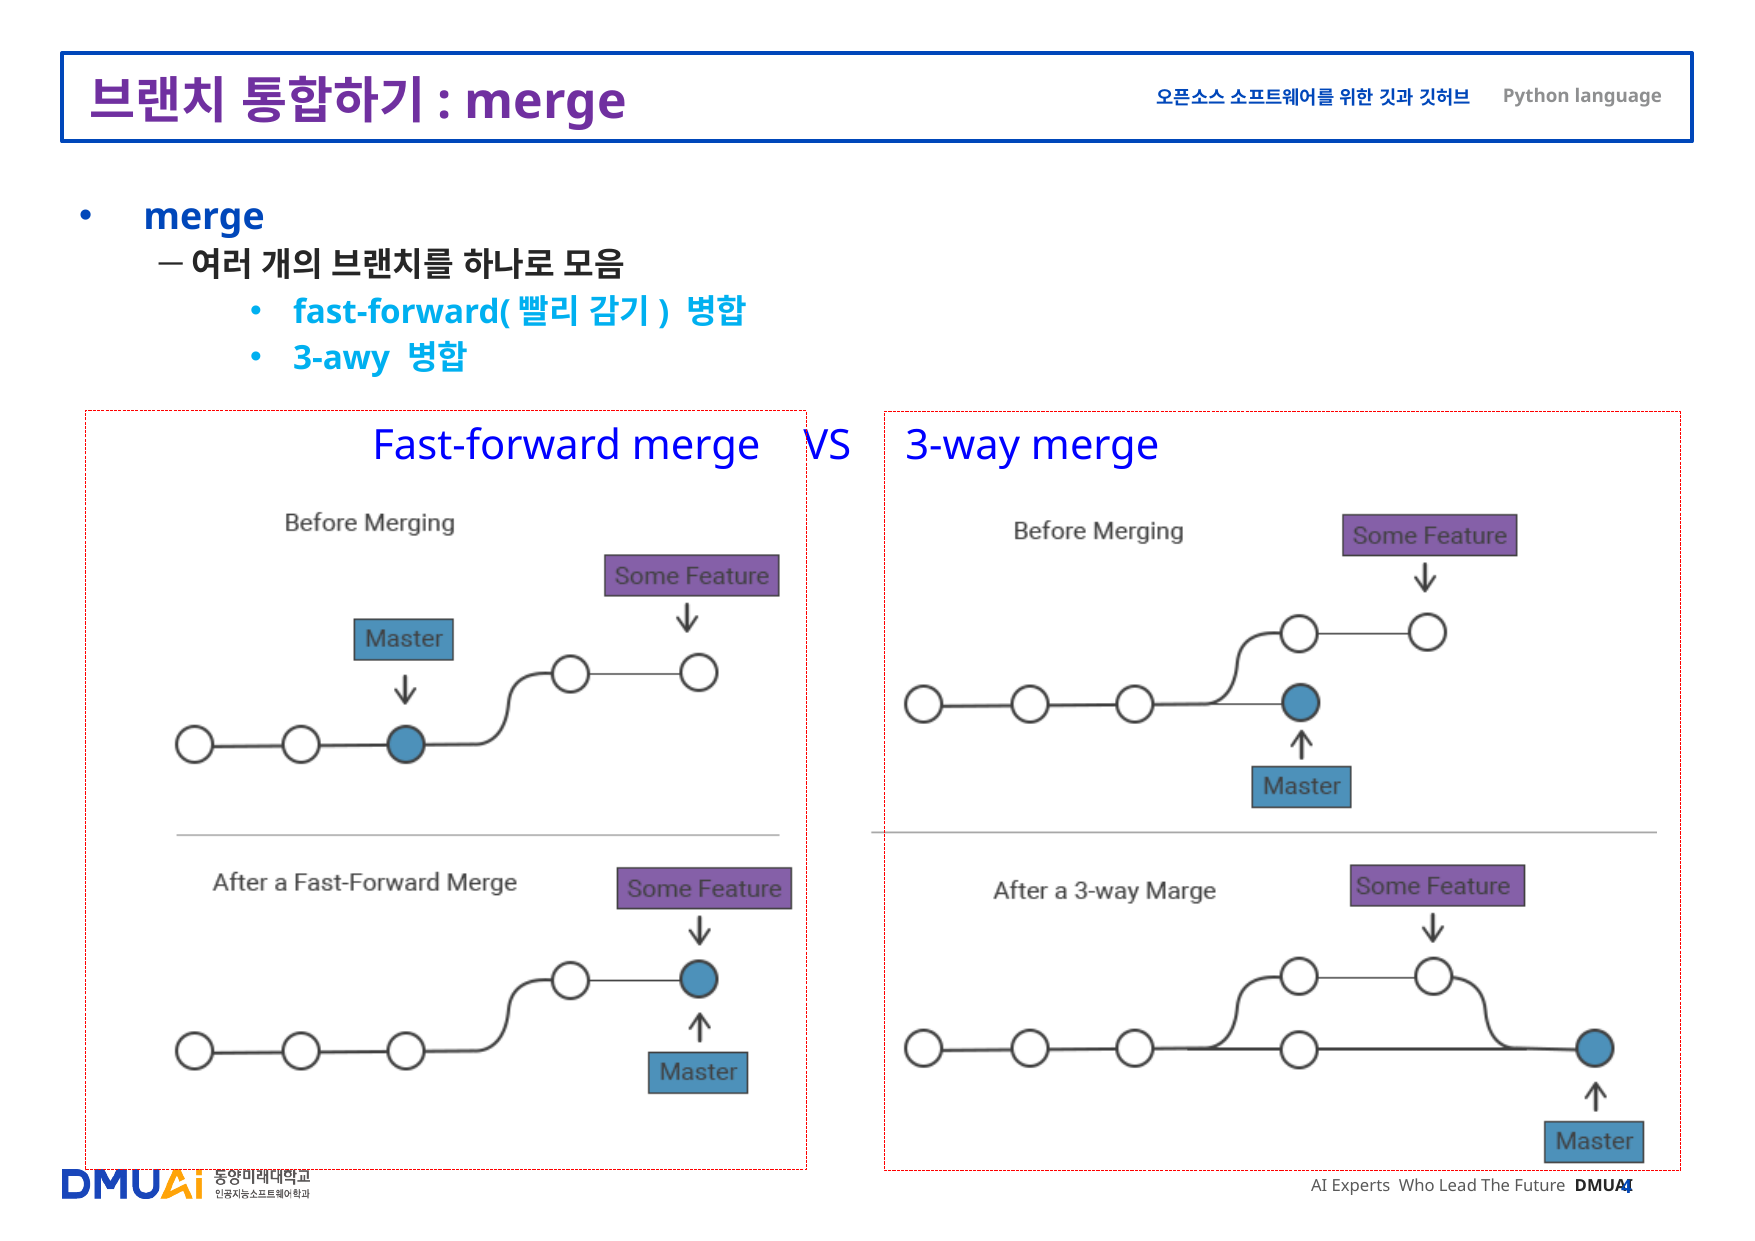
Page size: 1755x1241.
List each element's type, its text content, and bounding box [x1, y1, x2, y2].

text_box Fast-forward merge VS 3-way merge [807, 410, 885, 476]
text_box [84, 408, 808, 1172]
title 브랜치 통합하기: merge [72, 69, 1055, 128]
picture [144, 478, 819, 1138]
picture [859, 493, 1657, 1176]
list merge 여러 개의 브랜치를 하나로 모음 fast-forward(빨리 감기) 병합 3-awy 병합 [62, 183, 1681, 1140]
picture [62, 1169, 310, 1199]
text_box [883, 409, 1682, 1173]
